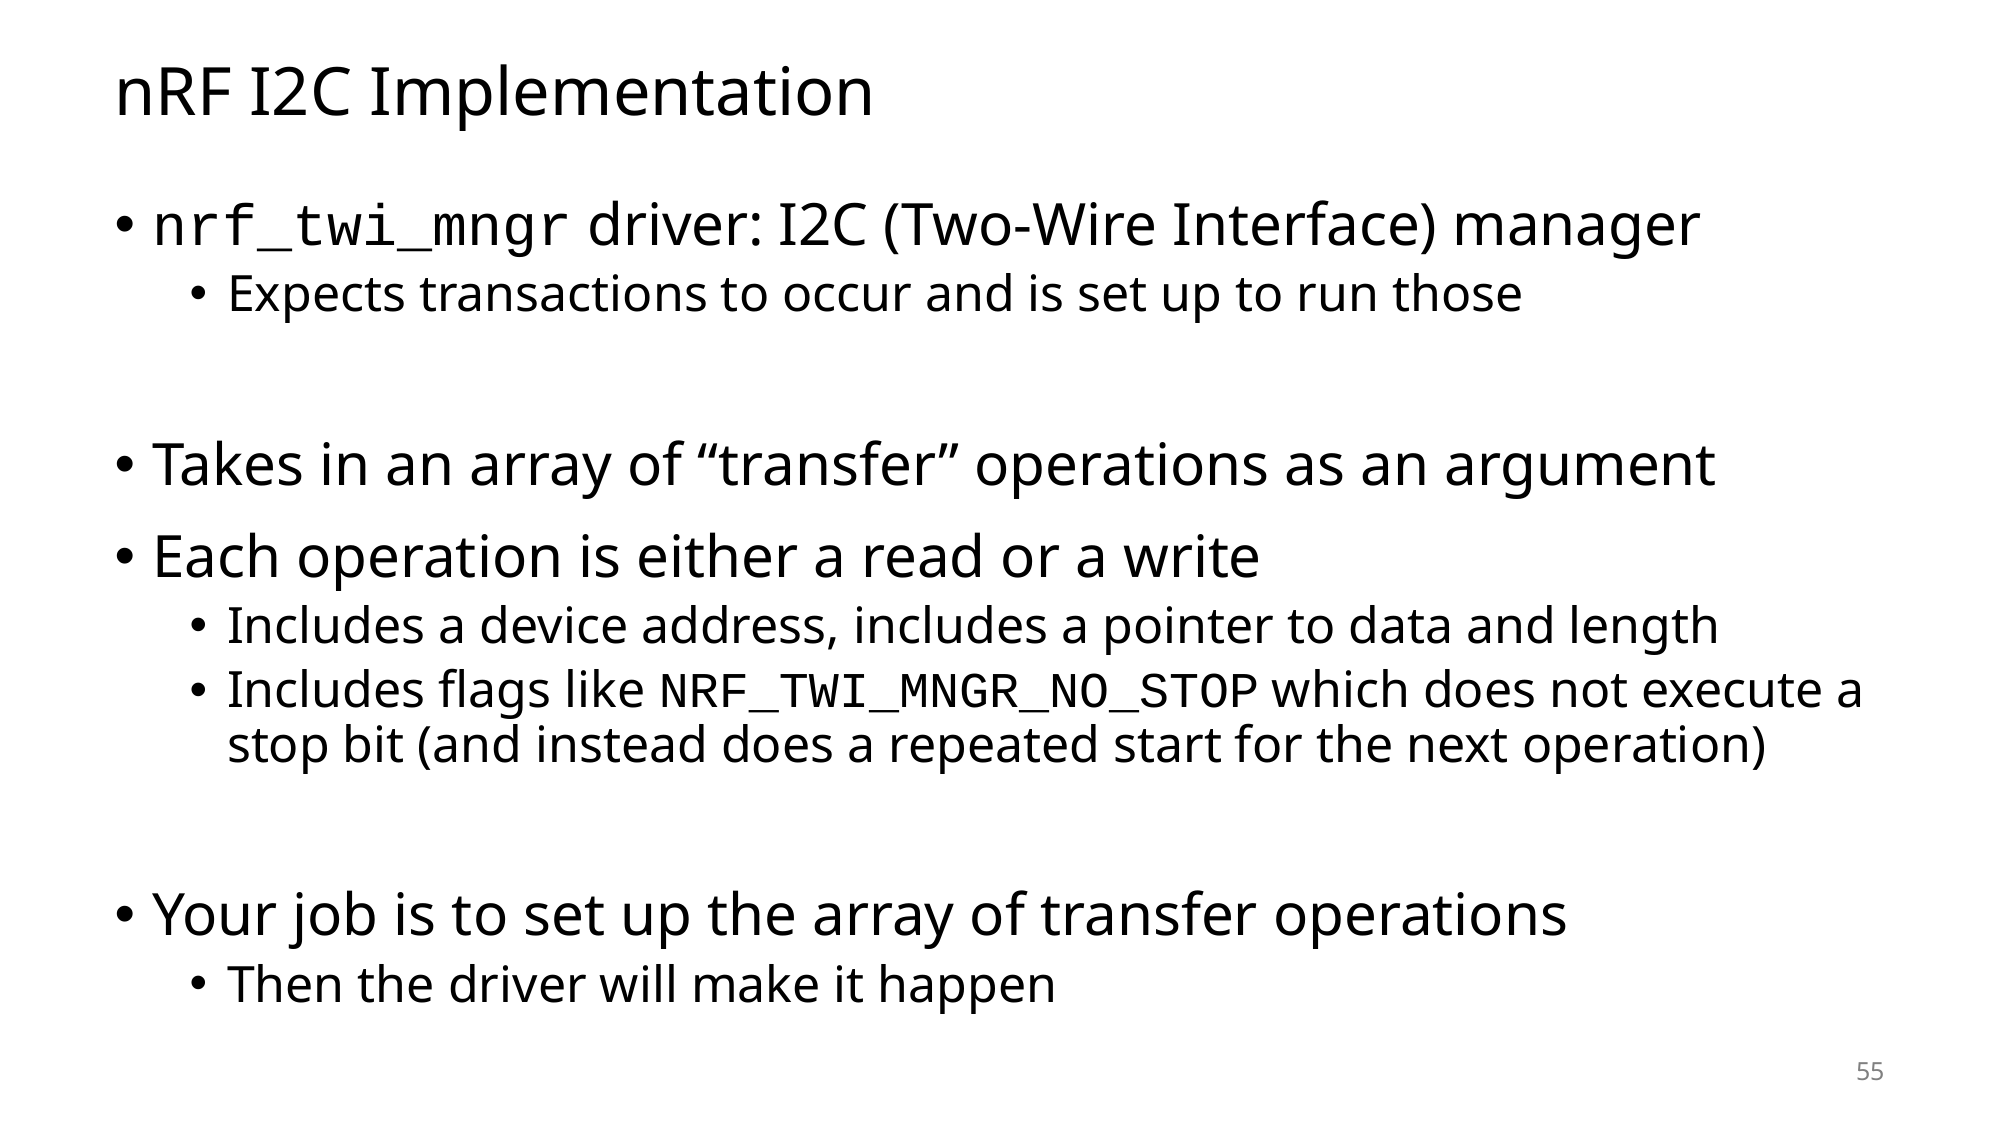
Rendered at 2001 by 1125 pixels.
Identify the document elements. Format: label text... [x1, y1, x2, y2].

title nRF I2C Implementation [99, 37, 1900, 150]
slide_number 55 [1749, 1042, 1900, 1103]
list nrf_twi_mngr driver: I2C (Two-Wire Interface) manager Expects transactions to occur and is set up to run those Takes in an array of “transfer” operations as an argument Each operation is either a read or a write Includes a device address, includes a pointer to data and length Includes flags like NRF_TWI_MNGR_NO_STOP which does not execute a stop bit (and instead does a repeated start for the next operation) Your job is to set up the array of transfer operations Then the driver will make it happen [99, 187, 1900, 1013]
